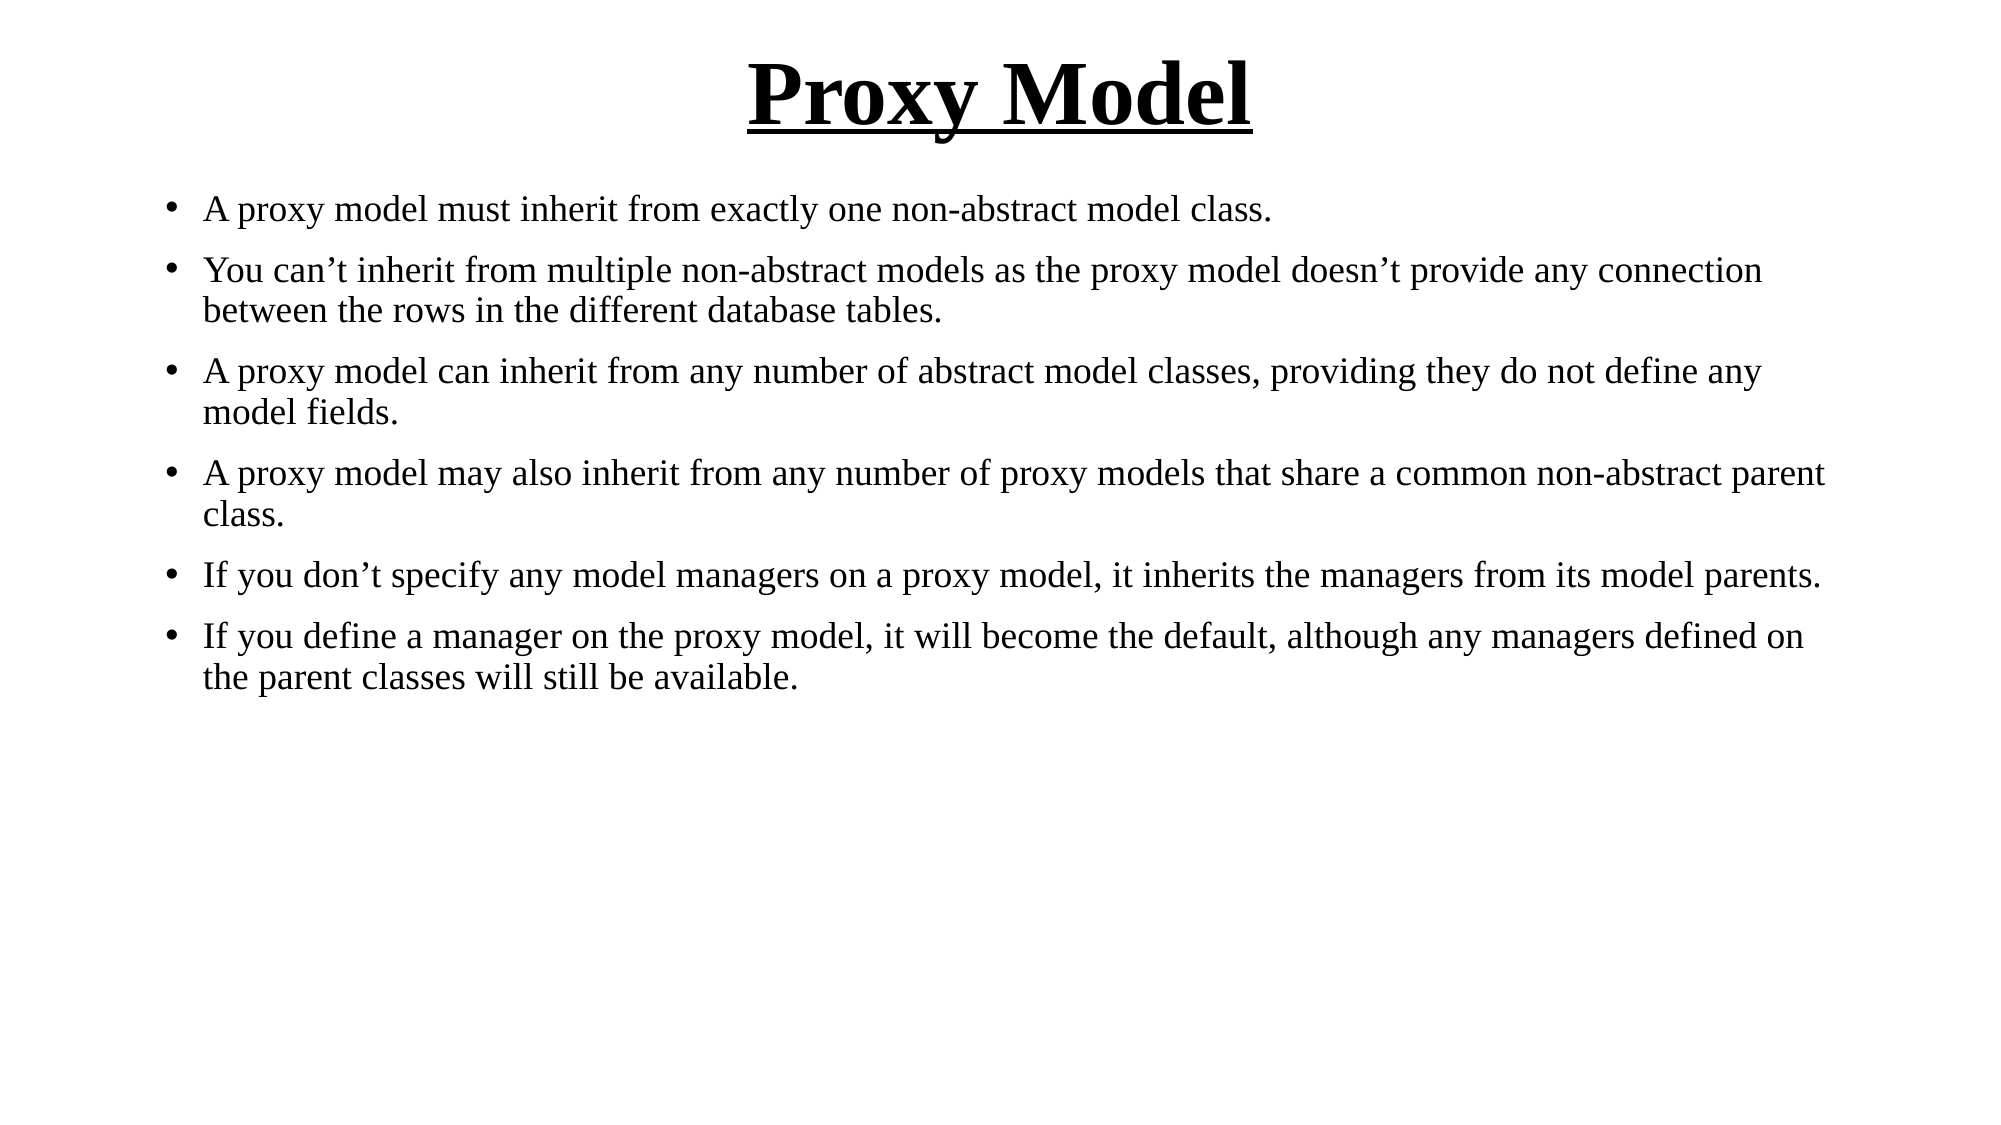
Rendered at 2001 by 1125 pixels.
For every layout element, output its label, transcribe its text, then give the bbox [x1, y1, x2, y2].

title Proxy Model [137, 11, 1863, 178]
list A proxy model must inherit from exactly one non-abstract model class. You can’t inherit from multiple non-abstract models as the proxy model doesn’t provide any connection between the rows in the different database tables. A proxy model can inherit from any number of abstract model classes, providing they do not define any model fields. A proxy model may also inherit from any number of proxy models that share a common non-abstract parent class. If you don’t specify any model managers on a proxy model, it inherits the managers from its model parents. If you define a manager on the proxy model, it will become the default, although any managers defined on the parent classes will still be available. [150, 181, 1876, 1096]
